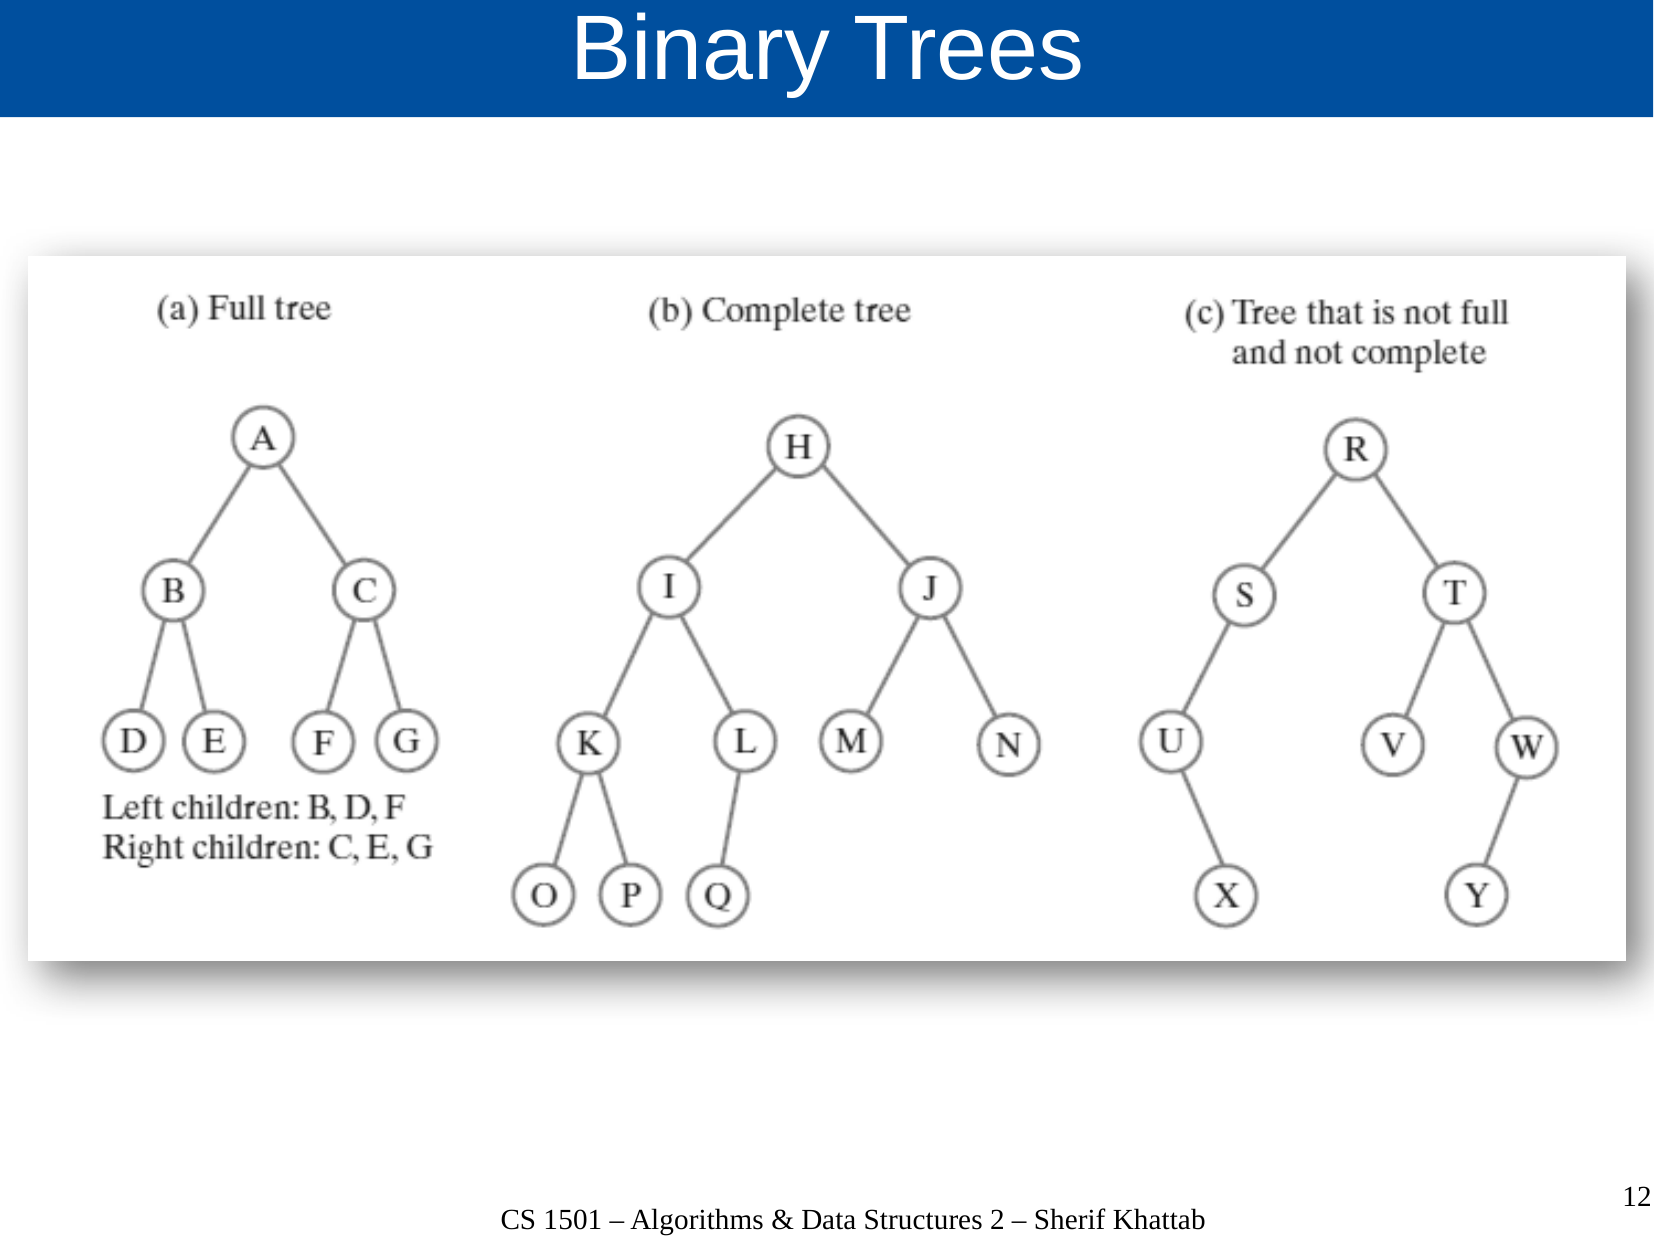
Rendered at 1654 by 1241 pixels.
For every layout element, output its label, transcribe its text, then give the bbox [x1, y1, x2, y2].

footer CS 1501 – Algorithms & Data Structures 2 – Sherif Khattab [460, 1202, 1248, 1241]
picture [28, 256, 1626, 961]
slide_number 12 [1272, 1178, 1653, 1241]
title Binary Trees [0, 0, 1654, 118]
